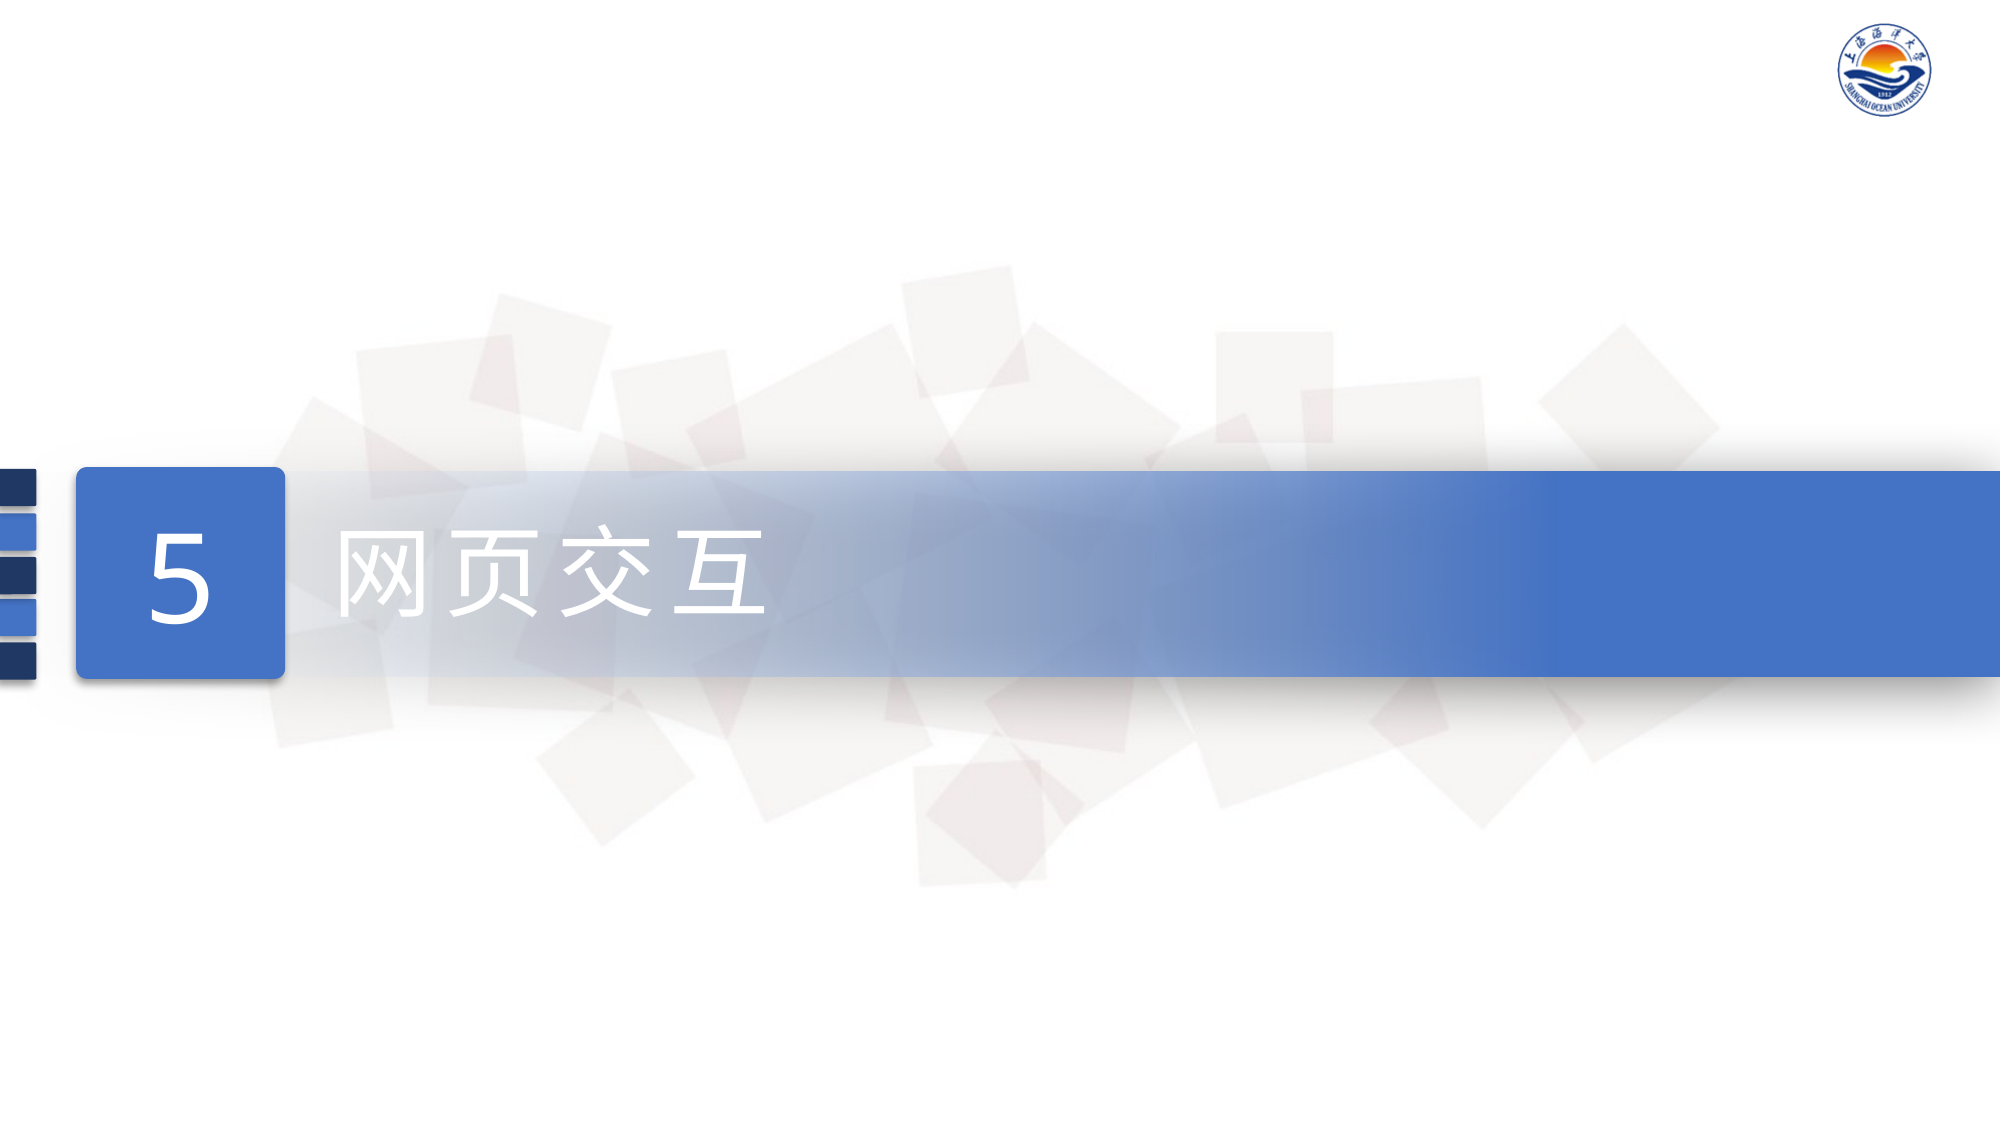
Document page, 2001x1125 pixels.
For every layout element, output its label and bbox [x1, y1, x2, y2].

text_box [0, 467, 2000, 680]
picture [0, 0, 2001, 1125]
